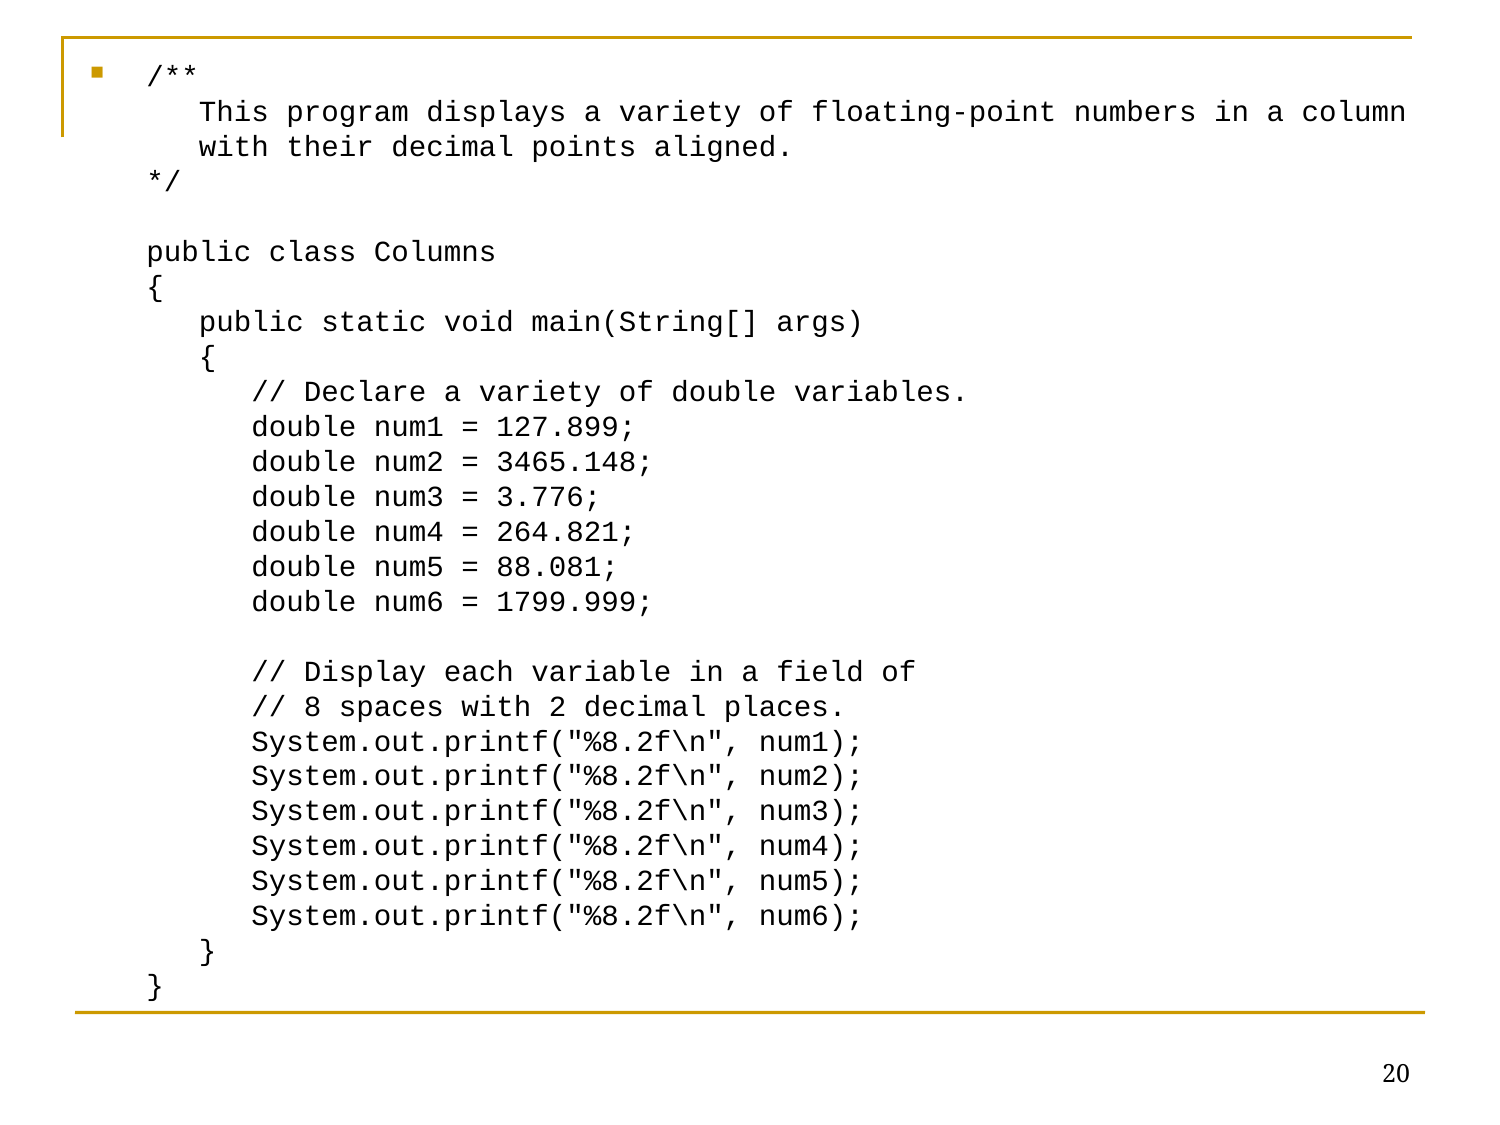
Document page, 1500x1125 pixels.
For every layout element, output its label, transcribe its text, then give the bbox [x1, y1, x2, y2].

slide_number 20 [1074, 1023, 1426, 1100]
list /** This program displays a variety of floating-point numbers in a column with their decimal points aligned. */ public class Columns { public static void main(String[] args) { // Declare a variety of double variables. double num1 = 127.899; double num2 = 3465.148; double num3 = 3.776; double num4 = 264.821; double num5 = 88.081; double num6 = 1799.999; // Display each variable in a field of // 8 spaces with 2 decimal places. System.out.printf("%8.2f\n", num1); System.out.printf("%8.2f\n", num2); System.out.printf("%8.2f\n", num3); System.out.printf("%8.2f\n", num4); System.out.printf("%8.2f\n", num5); System.out.printf("%8.2f\n", num6); } } [74, 49, 1426, 1006]
